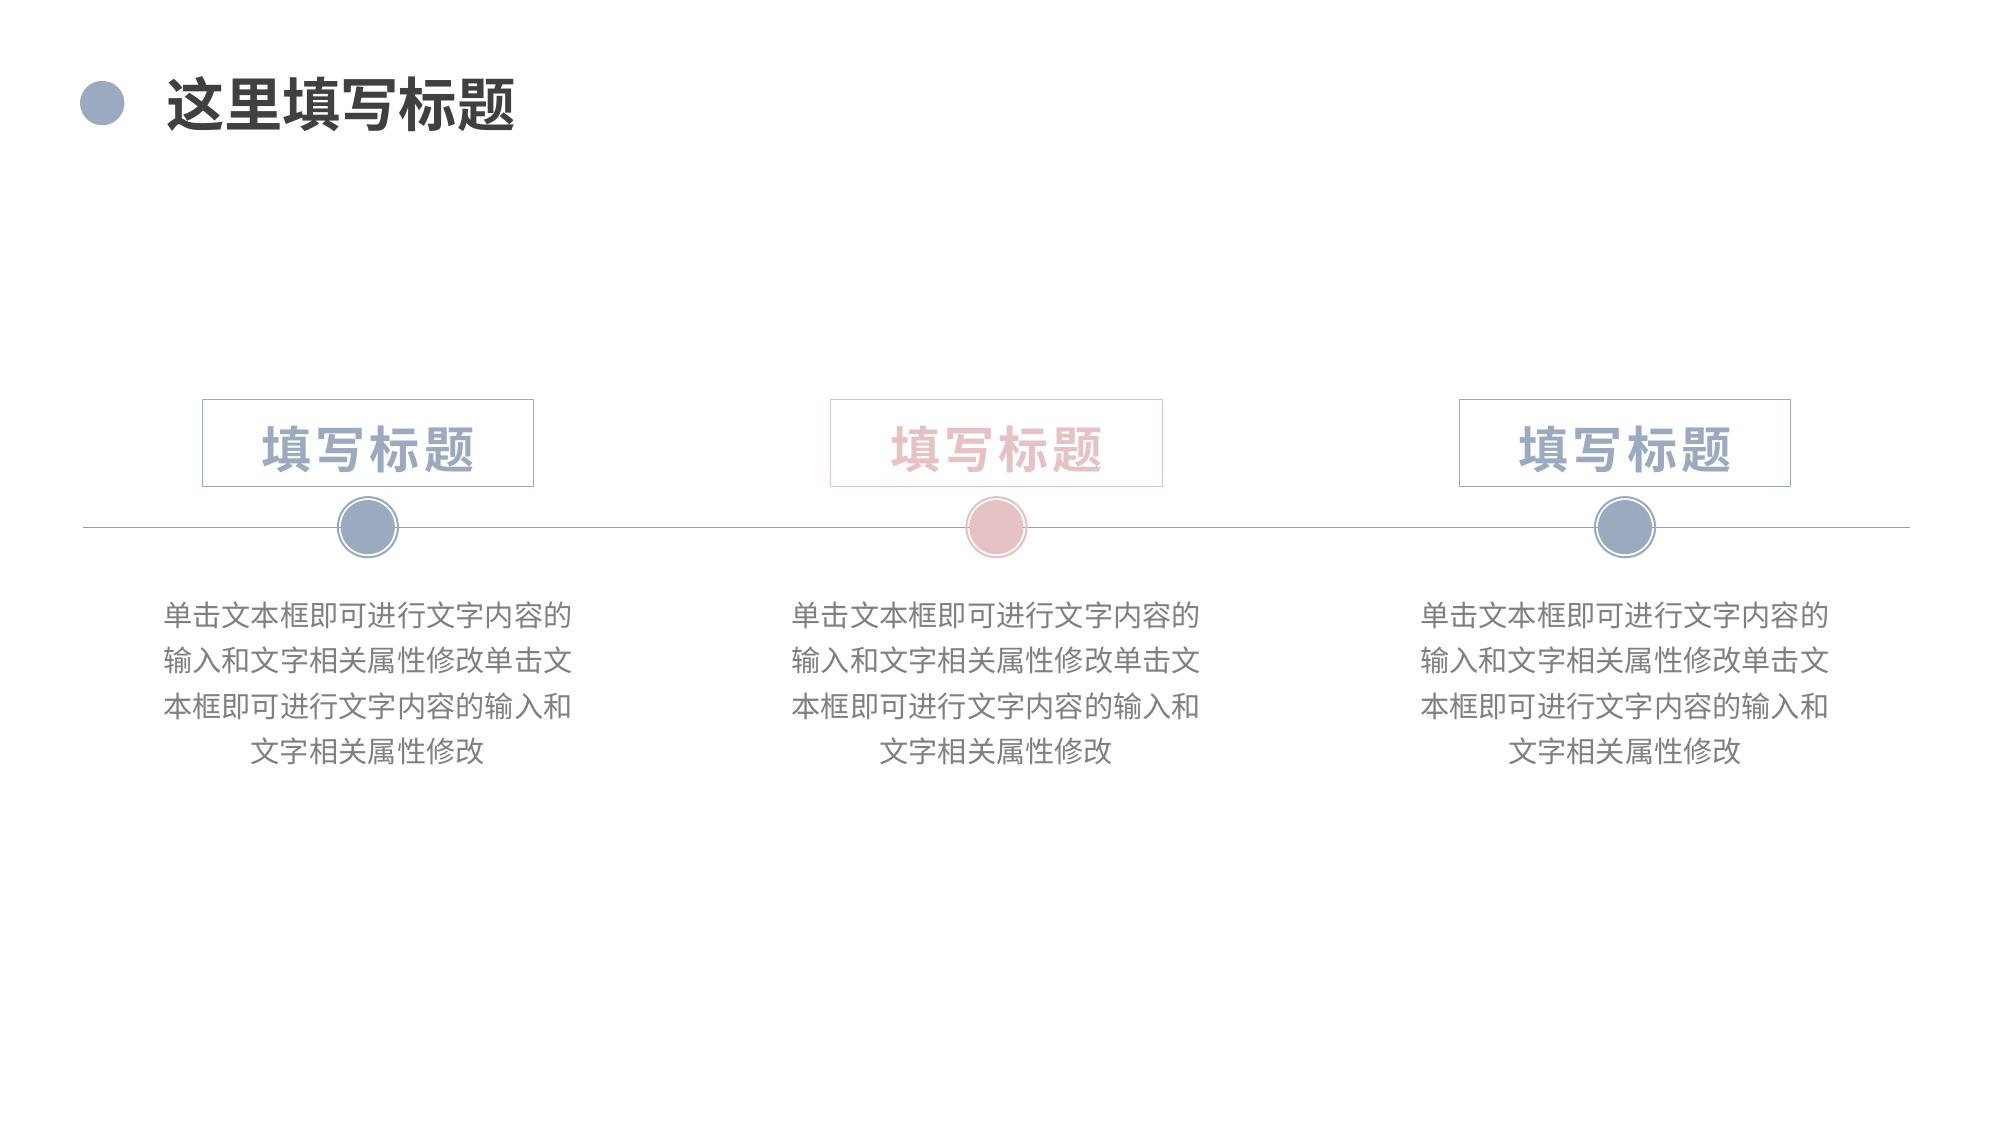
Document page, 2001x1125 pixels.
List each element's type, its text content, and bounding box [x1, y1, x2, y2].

text_box 单击文本框即可进行文字内容的输入和文字相关属性修改单击文本框即可进行文字内容的输入和文字相关属性修改 [1399, 579, 1851, 776]
text_box [1593, 496, 1657, 527]
text_box 单击文本框即可进行文字内容的输入和文字相关属性修改单击文本框即可进行文字内容的输入和文字相关属性修改 [141, 579, 594, 776]
text_box 填写标题 [830, 399, 1163, 487]
text_box [1593, 528, 1657, 559]
text_box [336, 496, 399, 527]
text_box 单击文本框即可进行文字内容的输入和文字相关属性修改单击文本框即可进行文字内容的输入和文字相关属性修改 [770, 579, 1223, 776]
text_box 填写标题 [202, 399, 534, 487]
text_box [965, 496, 1028, 527]
text_box 填写标题 [1459, 399, 1791, 487]
text_box [336, 528, 399, 559]
text_box [965, 528, 1028, 559]
